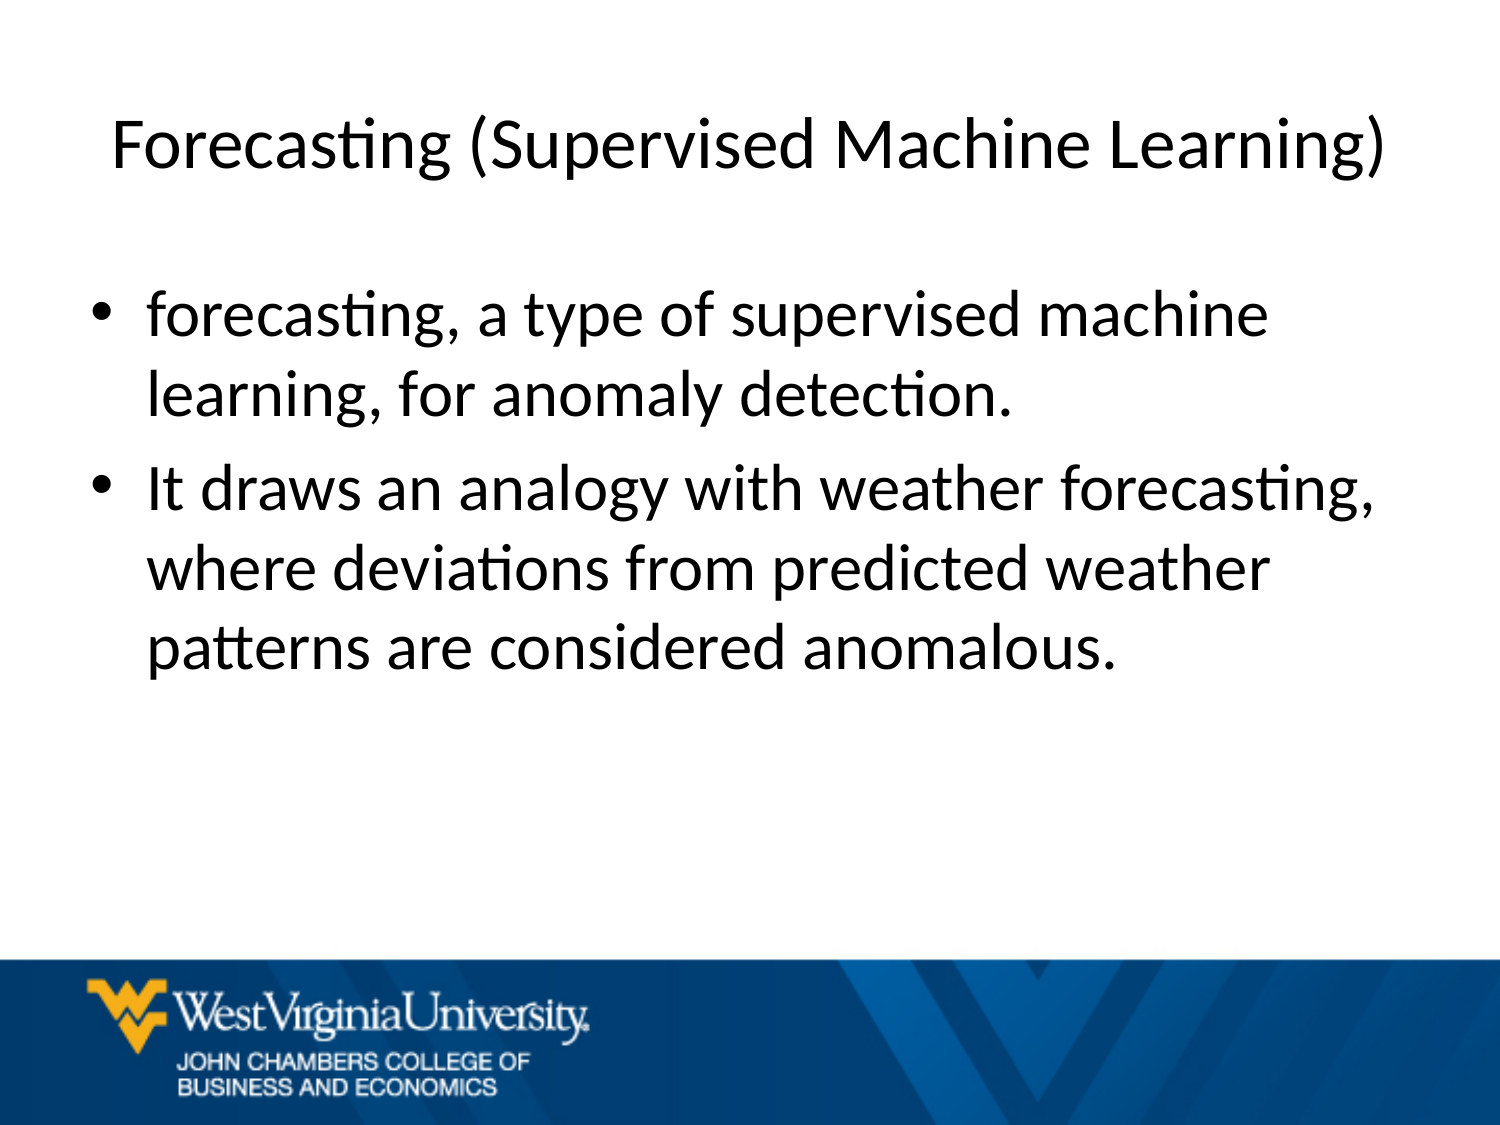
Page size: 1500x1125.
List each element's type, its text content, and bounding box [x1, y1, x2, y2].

title Forecasting (Supervised Machine Learning) [75, 45, 1425, 233]
list forecasting, a type of supervised machine learning, for anomaly detection. It draws an analogy with weather forecasting, where deviations from predicted weather patterns are considered anomalous. [75, 262, 1425, 1005]
picture [0, 0, 1500, 1125]
